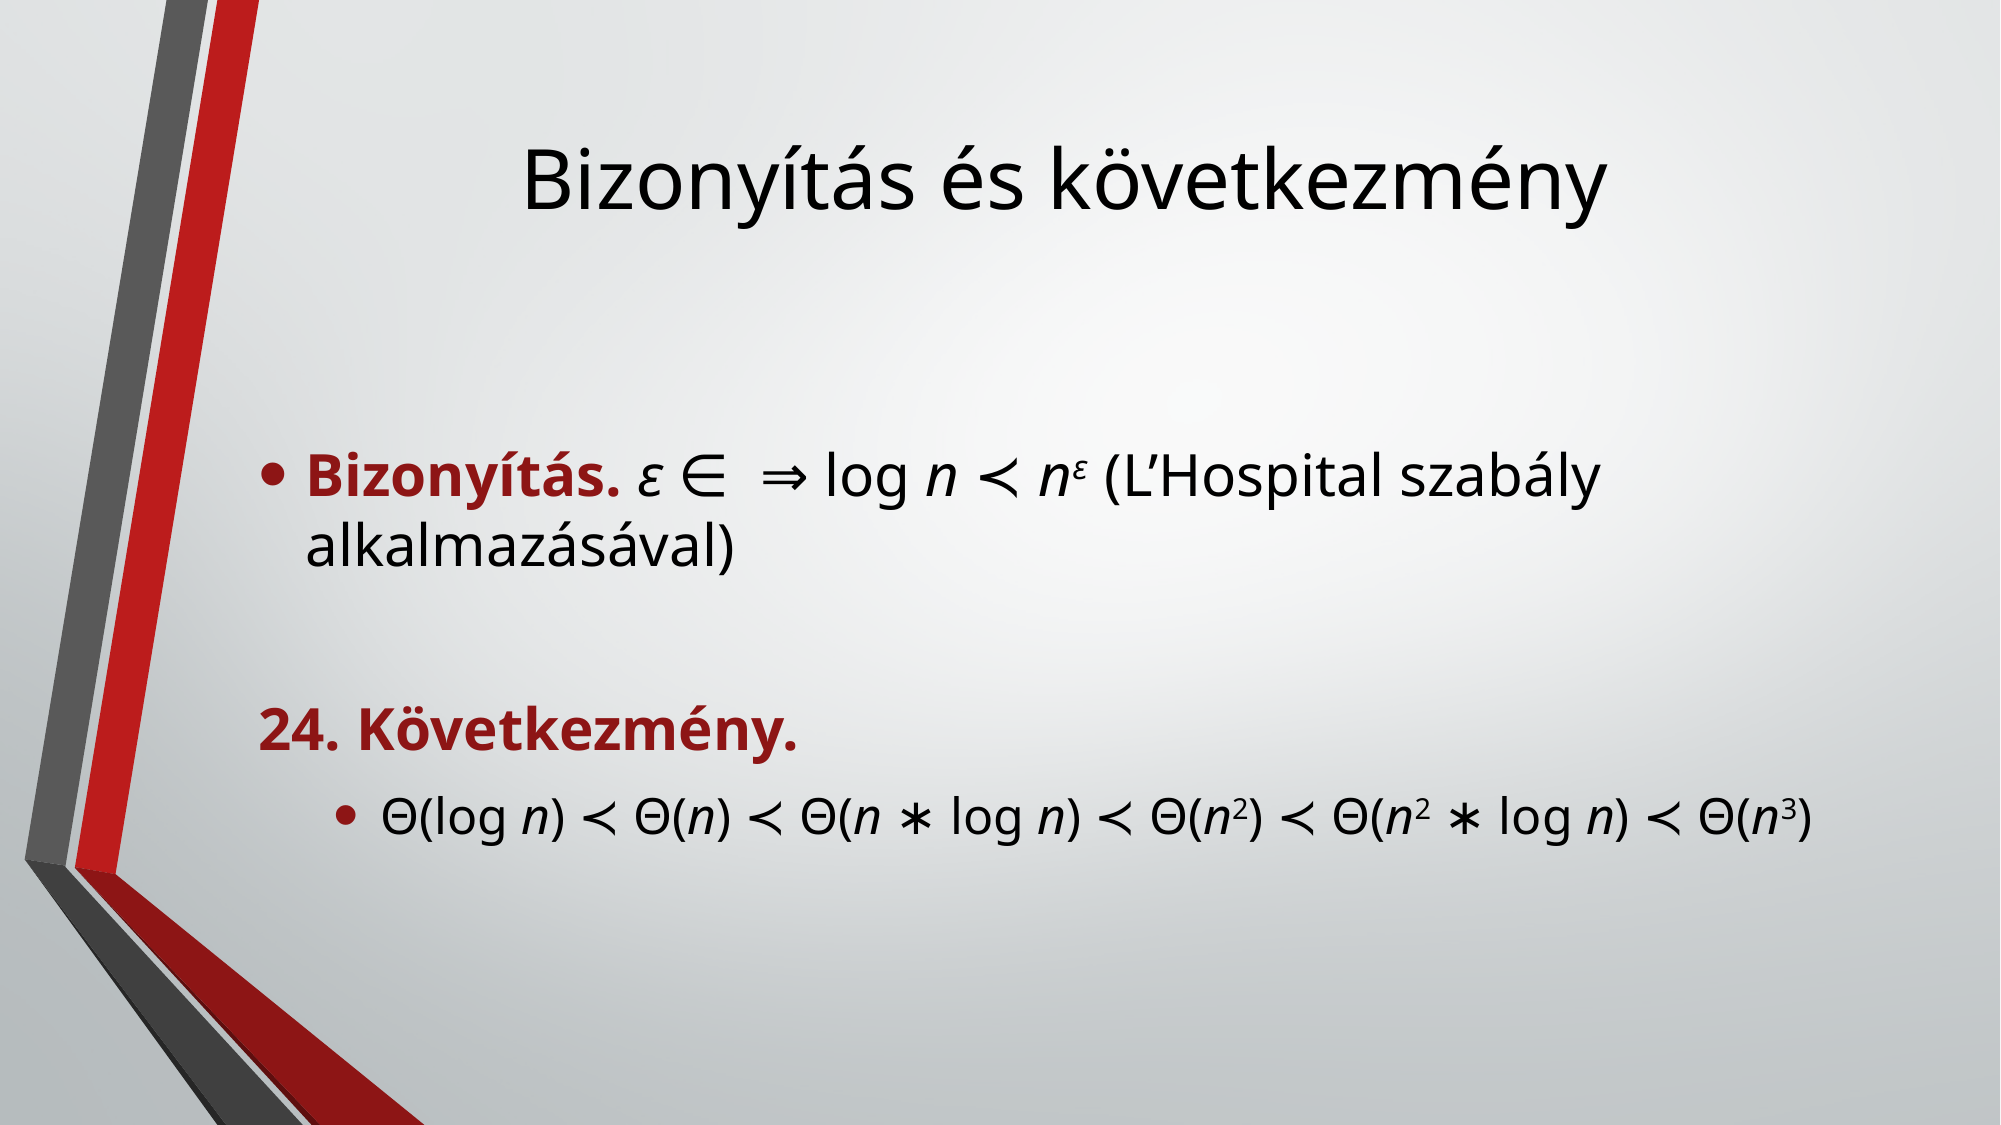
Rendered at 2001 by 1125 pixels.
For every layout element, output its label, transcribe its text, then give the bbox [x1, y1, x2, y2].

title Bizonyítás és következmény [243, 94, 1887, 258]
